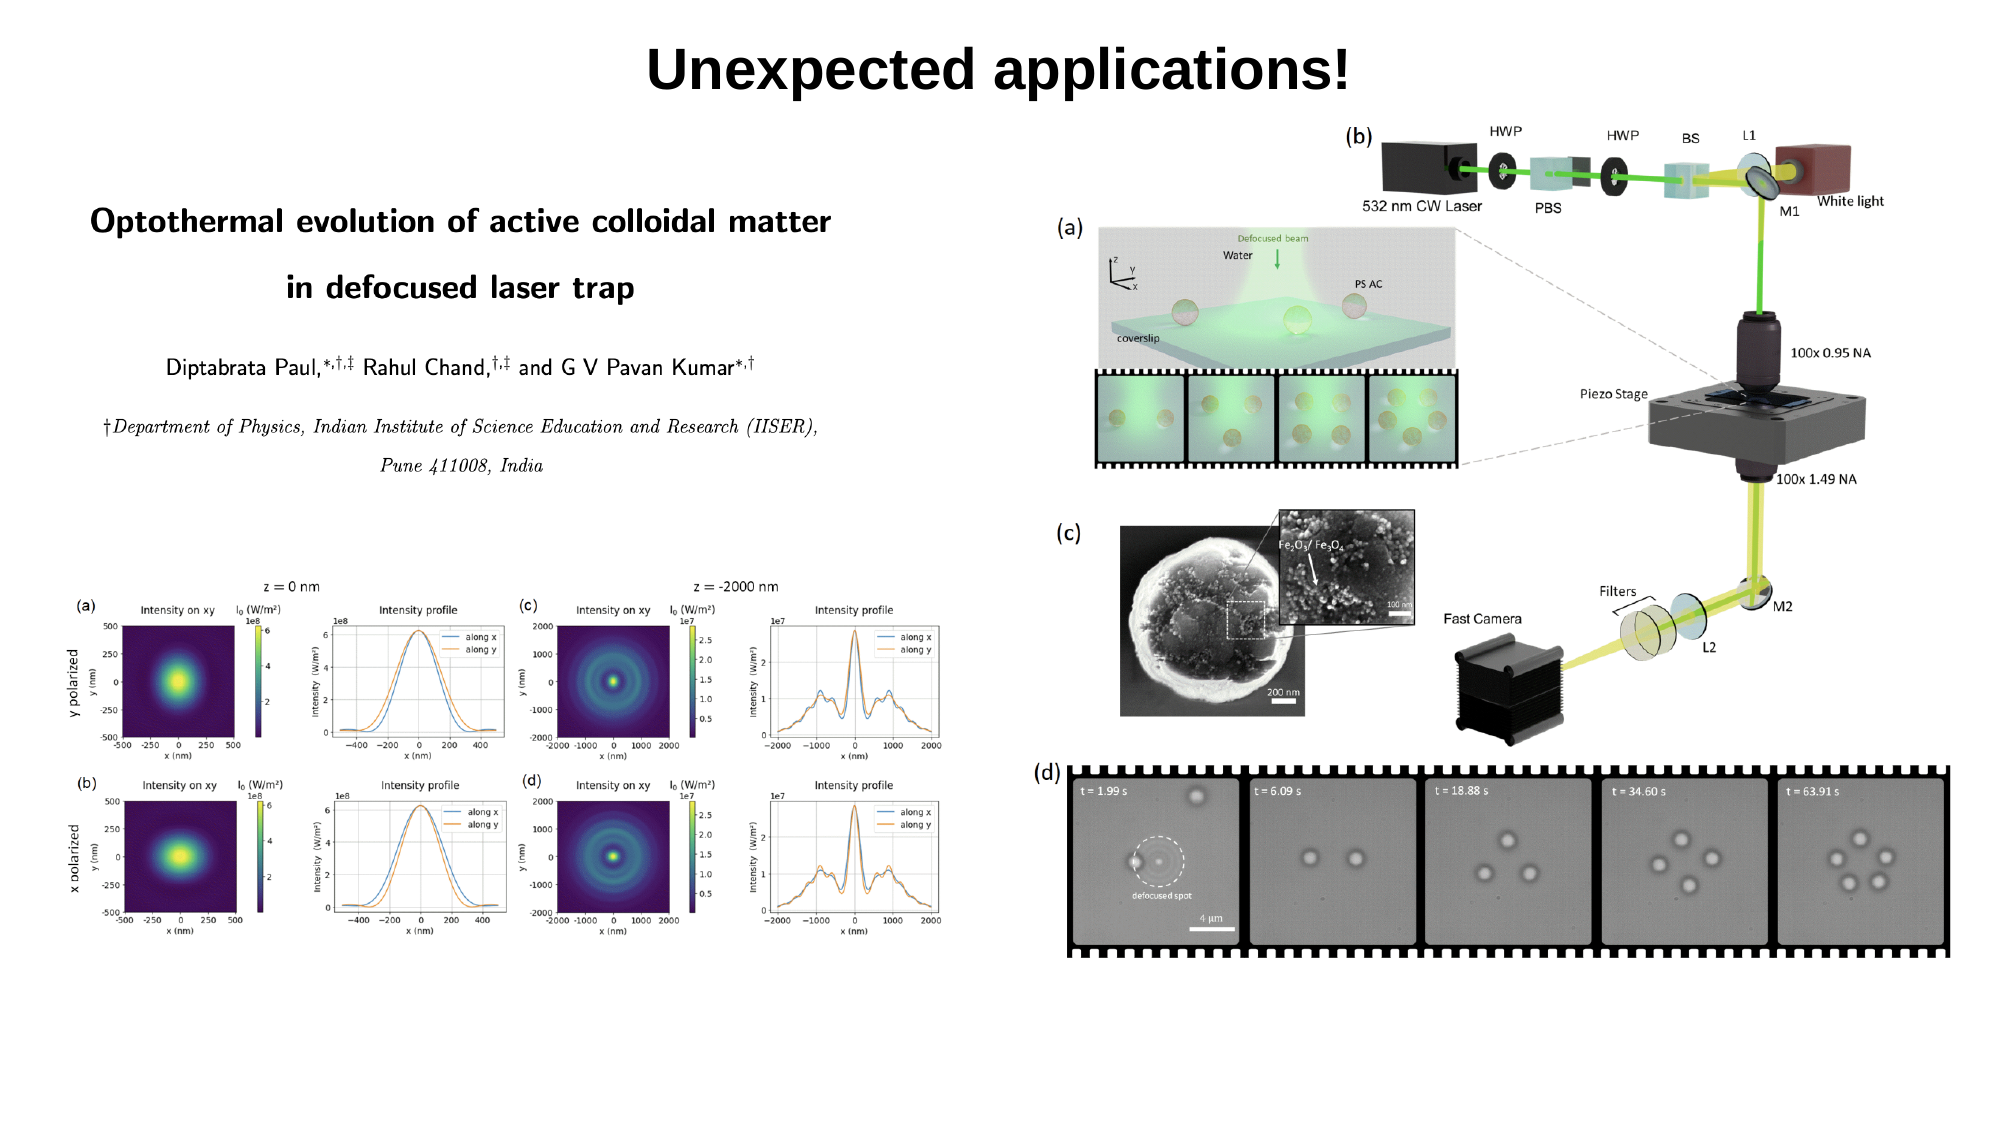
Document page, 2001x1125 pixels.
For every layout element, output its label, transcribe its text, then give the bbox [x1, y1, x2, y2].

picture [27, 155, 934, 488]
text_box Unexpected applications! [0, 23, 2000, 109]
picture [47, 562, 956, 956]
picture [1026, 109, 1973, 976]
